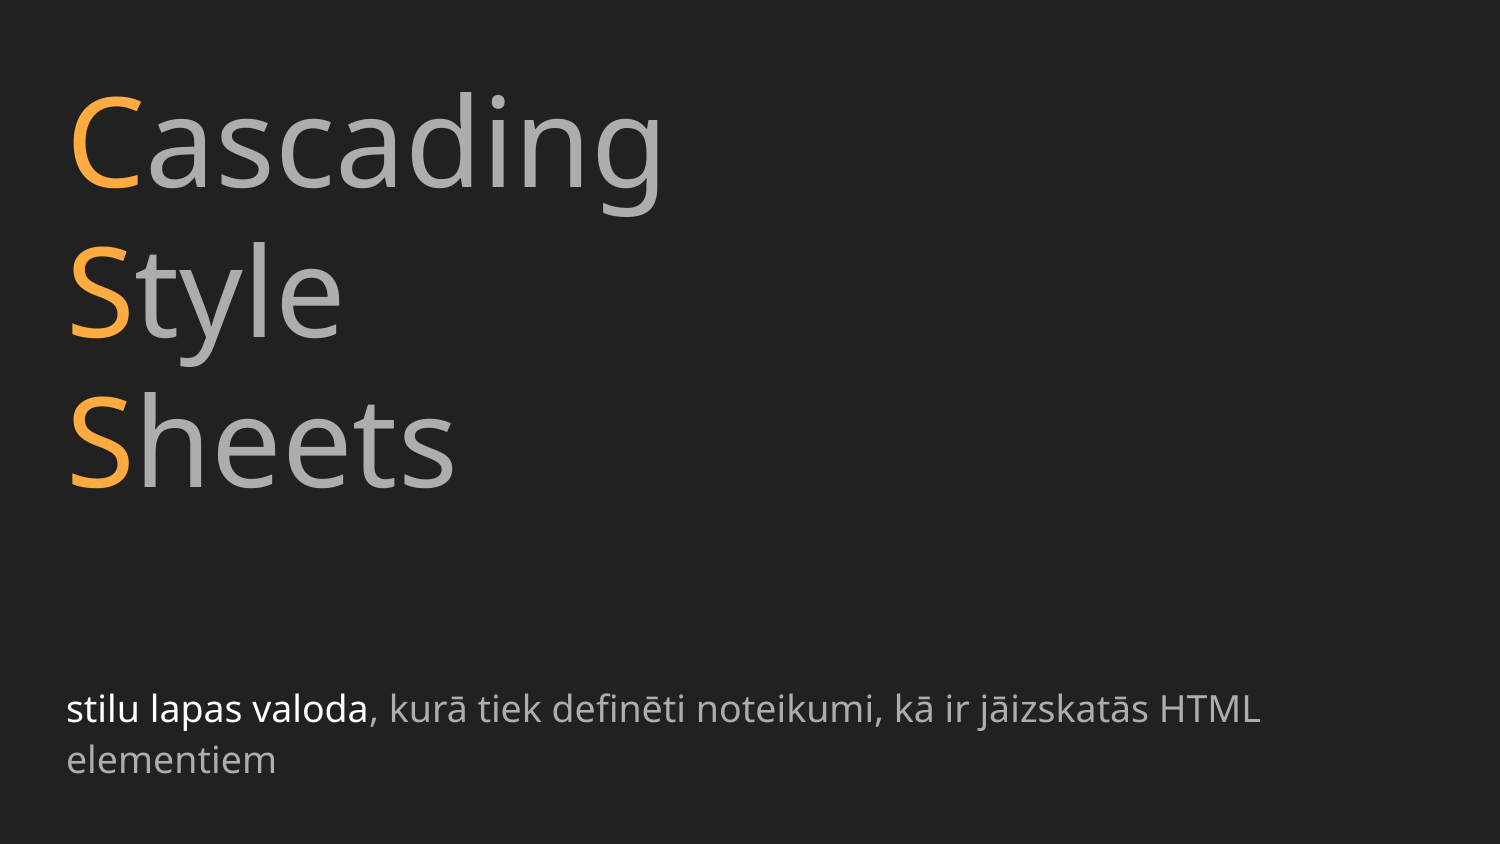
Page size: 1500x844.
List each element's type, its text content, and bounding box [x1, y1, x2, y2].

list Cascading Style Sheets [51, 47, 1449, 652]
text_box stilu lapas valoda, kurā tiek definēti noteikumi, kā ir jāizskatās HTML elementiem [51, 663, 1449, 784]
